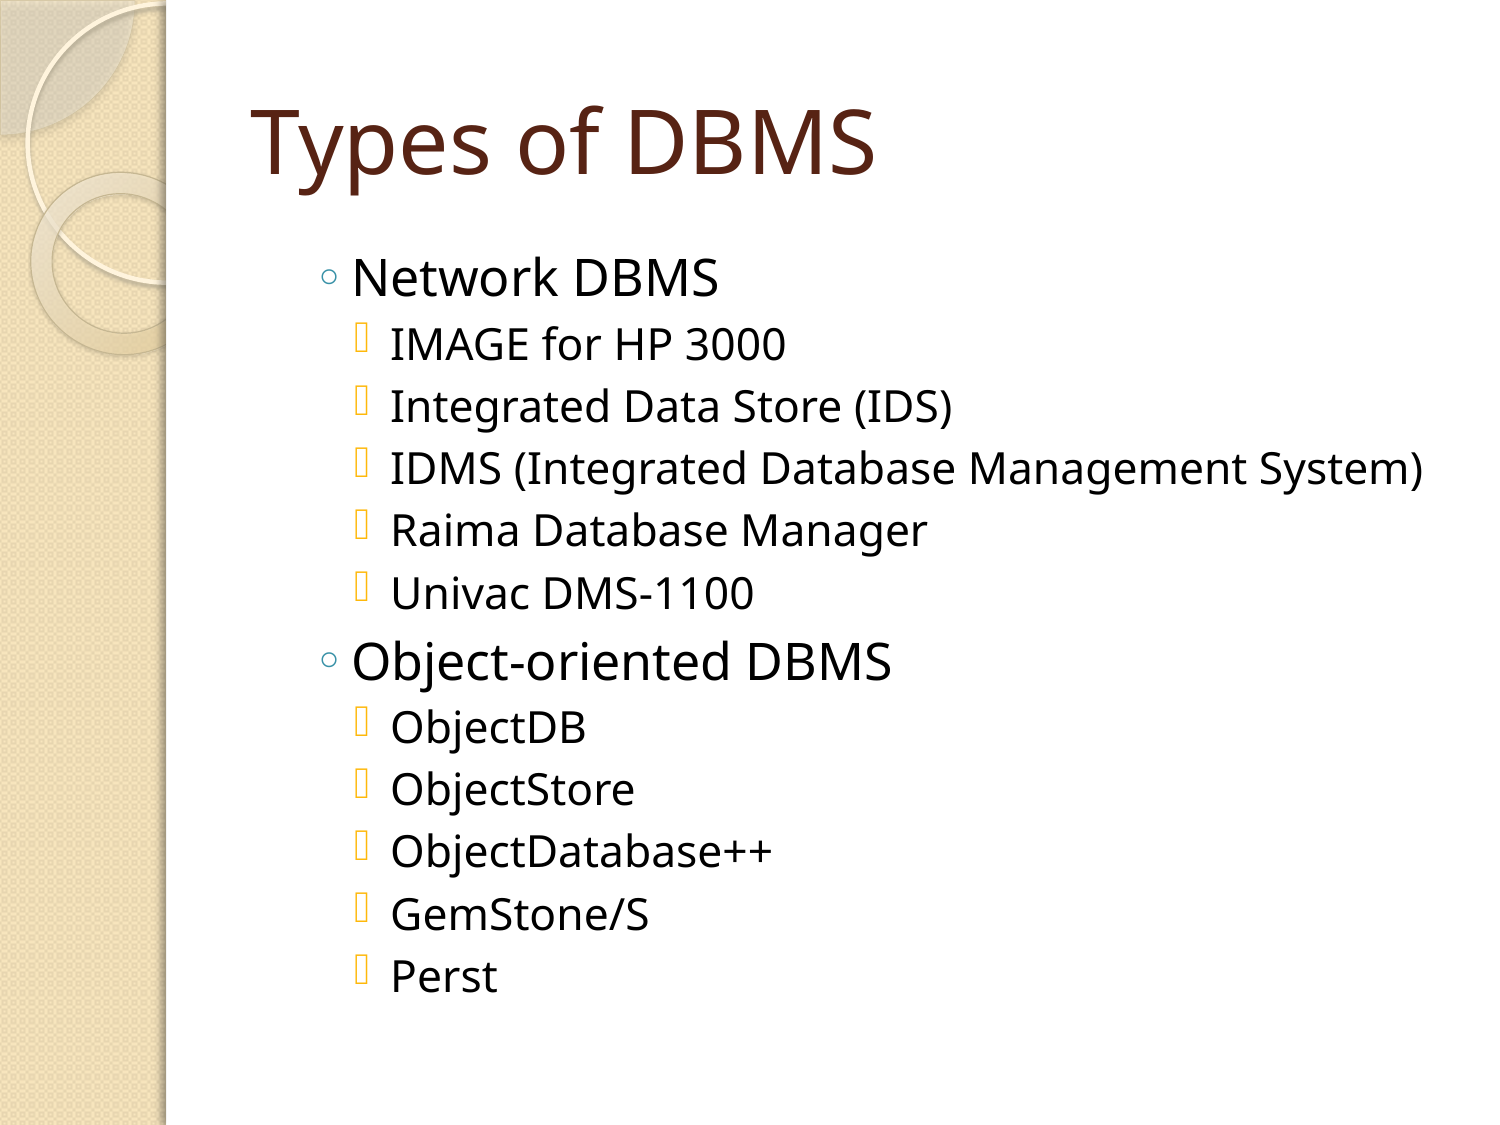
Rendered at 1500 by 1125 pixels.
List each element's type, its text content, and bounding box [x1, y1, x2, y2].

list Network DBMS IMAGE for HP 3000 Integrated Data Store (IDS) IDMS (Integrated Database Management System) Raima Database Manager Univac DMS-1100 Object-oriented DBMS ObjectDB ObjectStore ObjectDatabase++ GemStone/S Perst [235, 237, 1466, 1025]
title Types of DBMS [235, 45, 1466, 233]
